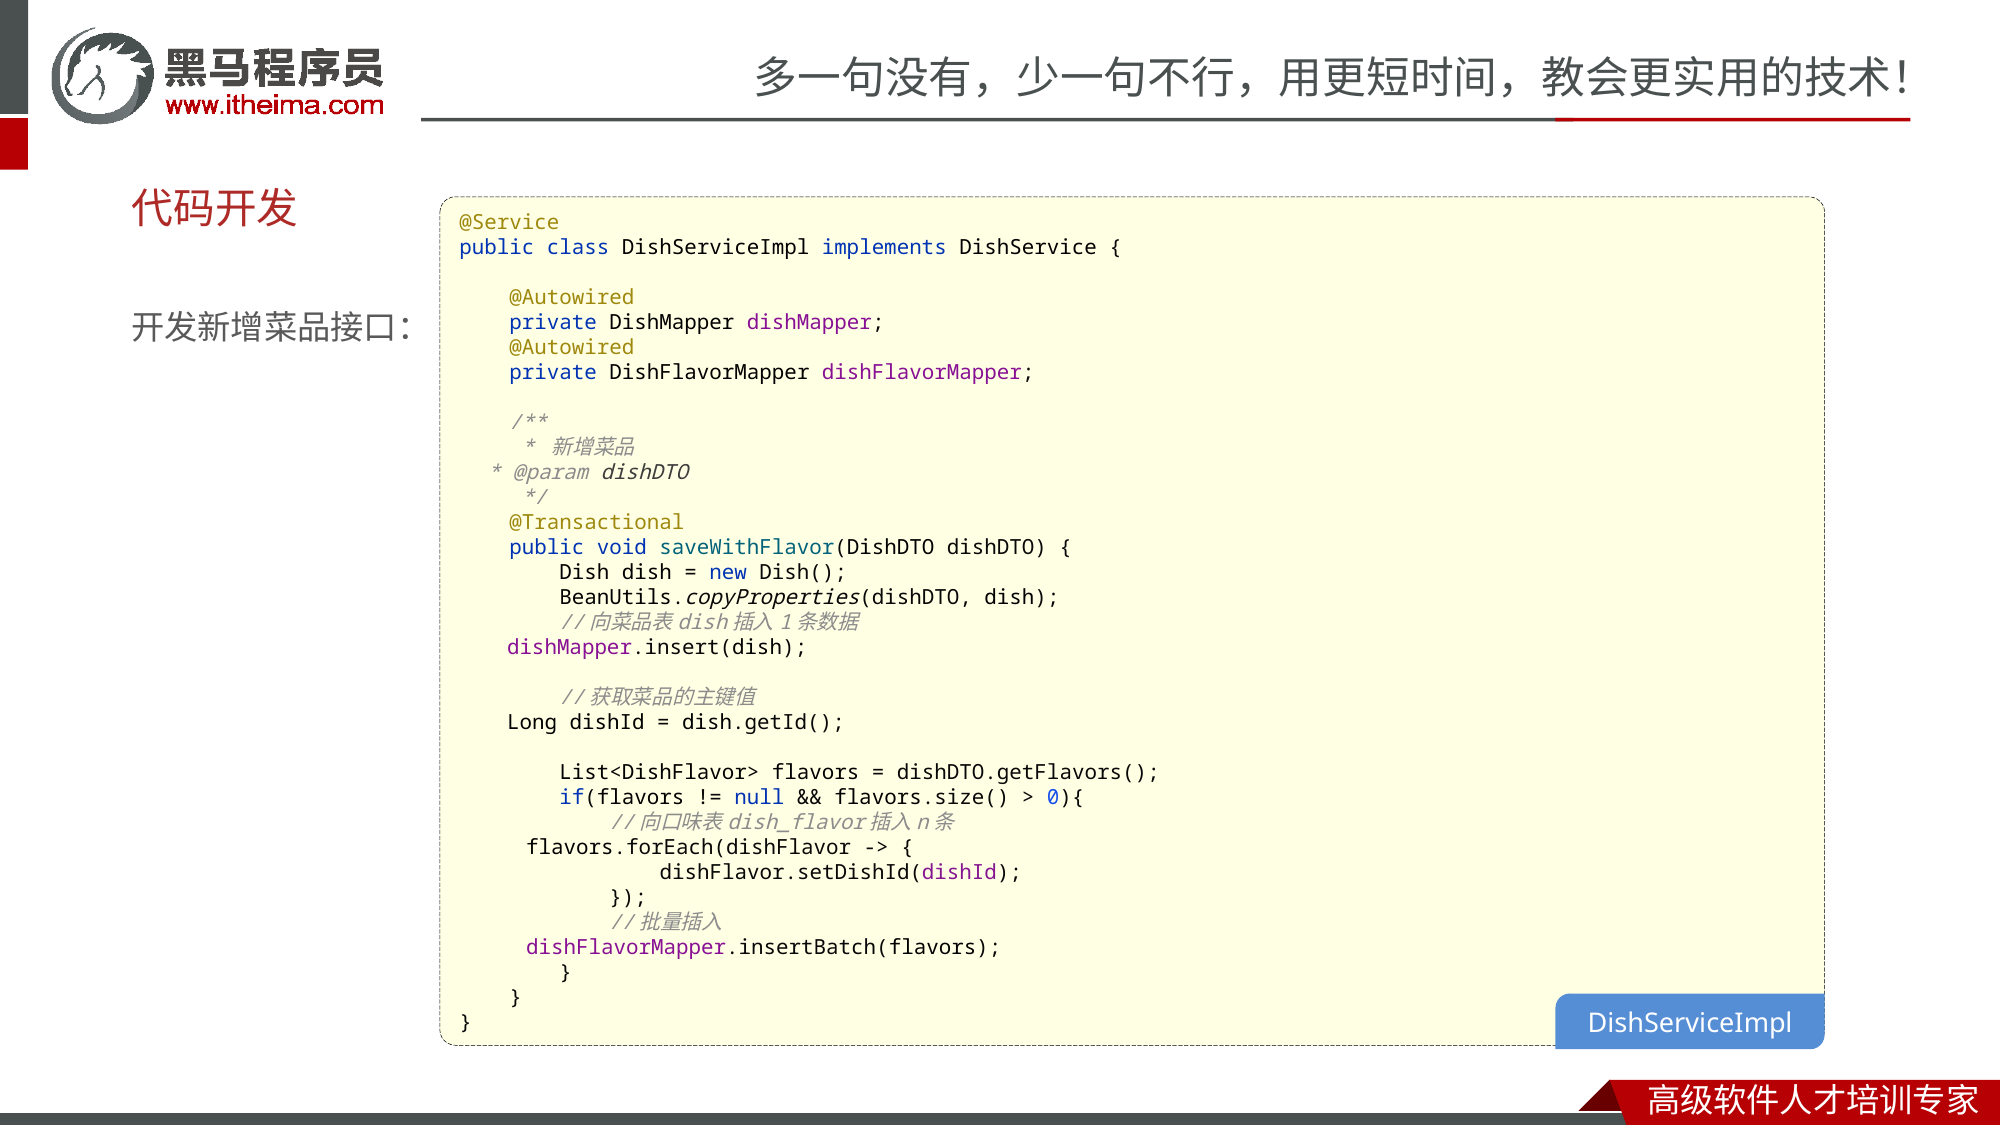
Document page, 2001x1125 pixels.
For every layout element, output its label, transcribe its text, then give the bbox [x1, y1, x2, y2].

text_box DishServiceImpl [1553, 991, 1827, 1052]
text_box @Service public class DishServiceImpl implements DishService { @Autowired private DishMapper dishMapper; @Autowired private DishFlavorMapper dishFlavorMapper; /** * 新增菜品 * @param dishDTO */ @Transactional public void saveWithFlavor(DishDTO dishDTO) { Dish dish = new Dish(); BeanUtils.copyProperties(dishDTO, dish); //向菜品表dish插入1条数据 dishMapper.insert(dish); //获取菜品的主键值 Long dishId = dish.getId(); List<DishFlavor> flavors = dishDTO.getFlavors(); if(flavors != null && flavors.size() > 0){ //向口味表dish_flavor插入n条 flavors.forEach(dishFlavor -> { dishFlavor.setDishId(dishId); }); //批量插入 dishFlavorMapper.insertBatch(flavors); } } } [439, 196, 1825, 1046]
title 代码开发 [116, 164, 1872, 250]
picture [50, 26, 384, 125]
text_box 开发新增菜品接口： [116, 278, 439, 354]
